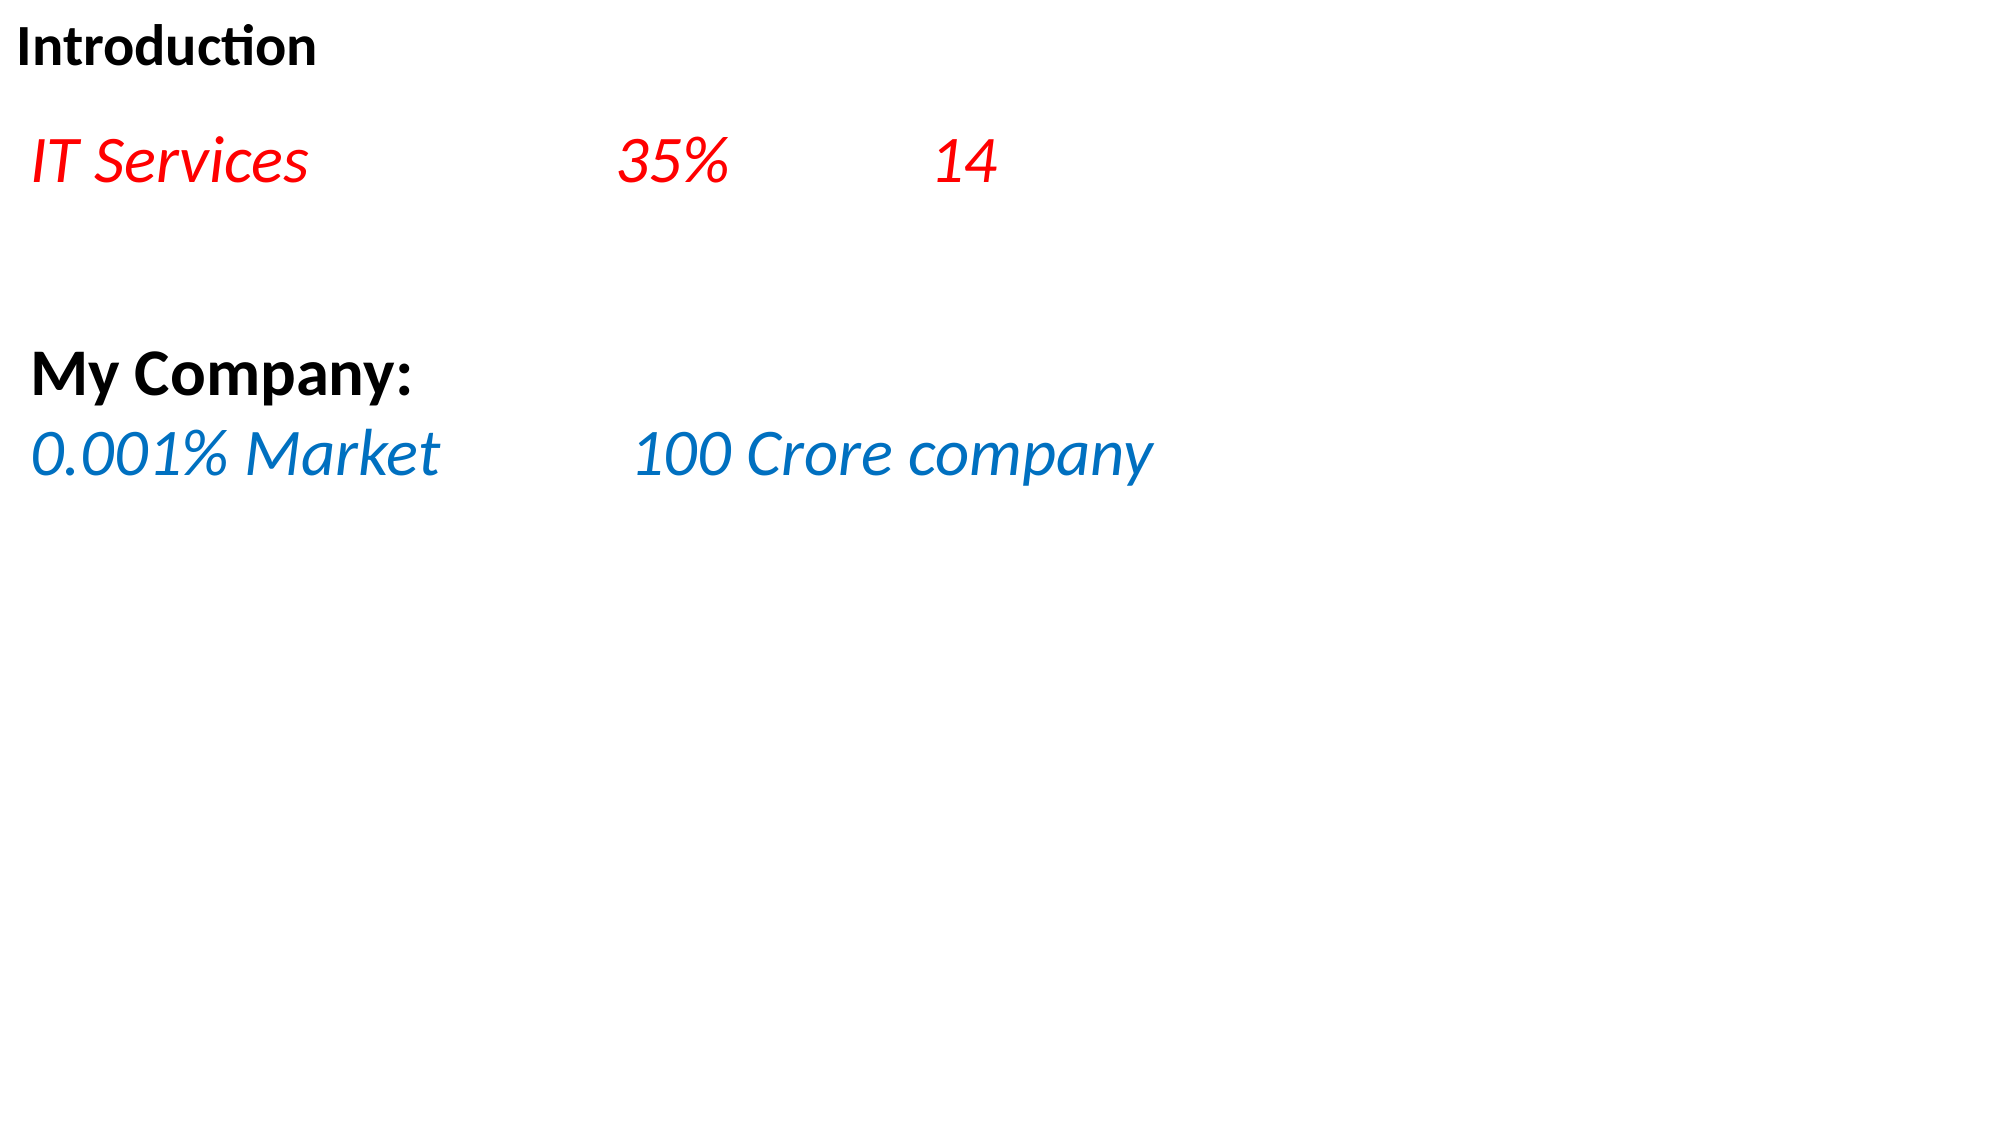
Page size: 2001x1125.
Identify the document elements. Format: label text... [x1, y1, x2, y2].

text_box IT Services 35% 14 [15, 108, 1170, 203]
text_box My Company: 0.001% Market 100 Crore company [15, 321, 1409, 497]
text_box Introduction [2, 0, 334, 85]
